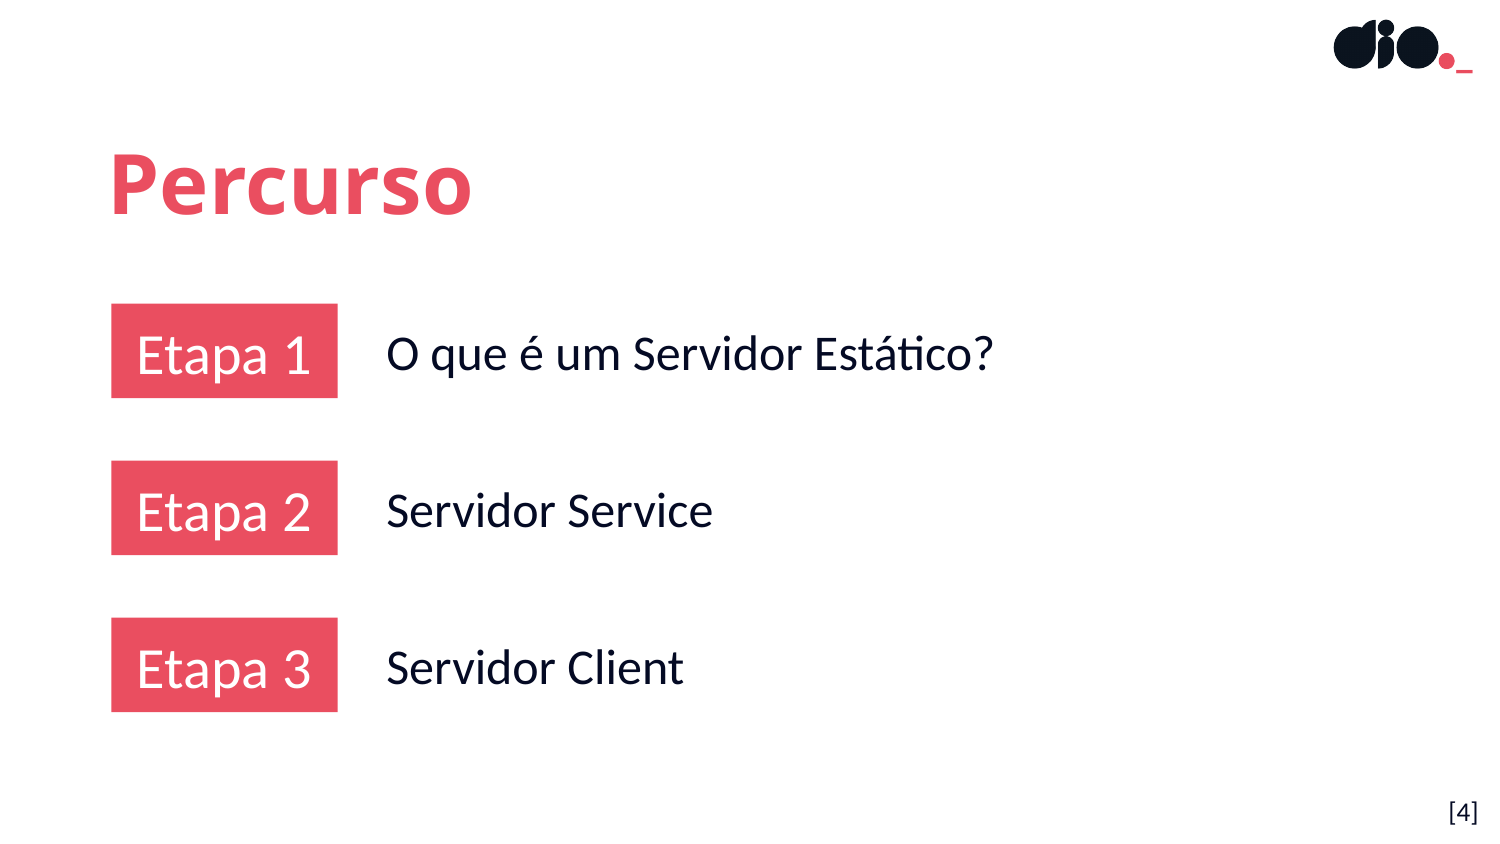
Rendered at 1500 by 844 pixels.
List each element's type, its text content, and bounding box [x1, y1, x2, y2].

text_box Etapa 3 [111, 617, 338, 713]
text_box Percurso [92, 104, 1309, 243]
text_box O que é um Servidor Estático? [371, 313, 1384, 389]
text_box Servidor Service [371, 470, 1384, 546]
text_box Servidor Client [371, 627, 1384, 703]
picture [1333, 19, 1473, 74]
text_box Etapa 2 [111, 460, 338, 556]
slide_number [4] [1403, 779, 1494, 844]
text_box Etapa 1 [111, 303, 338, 399]
